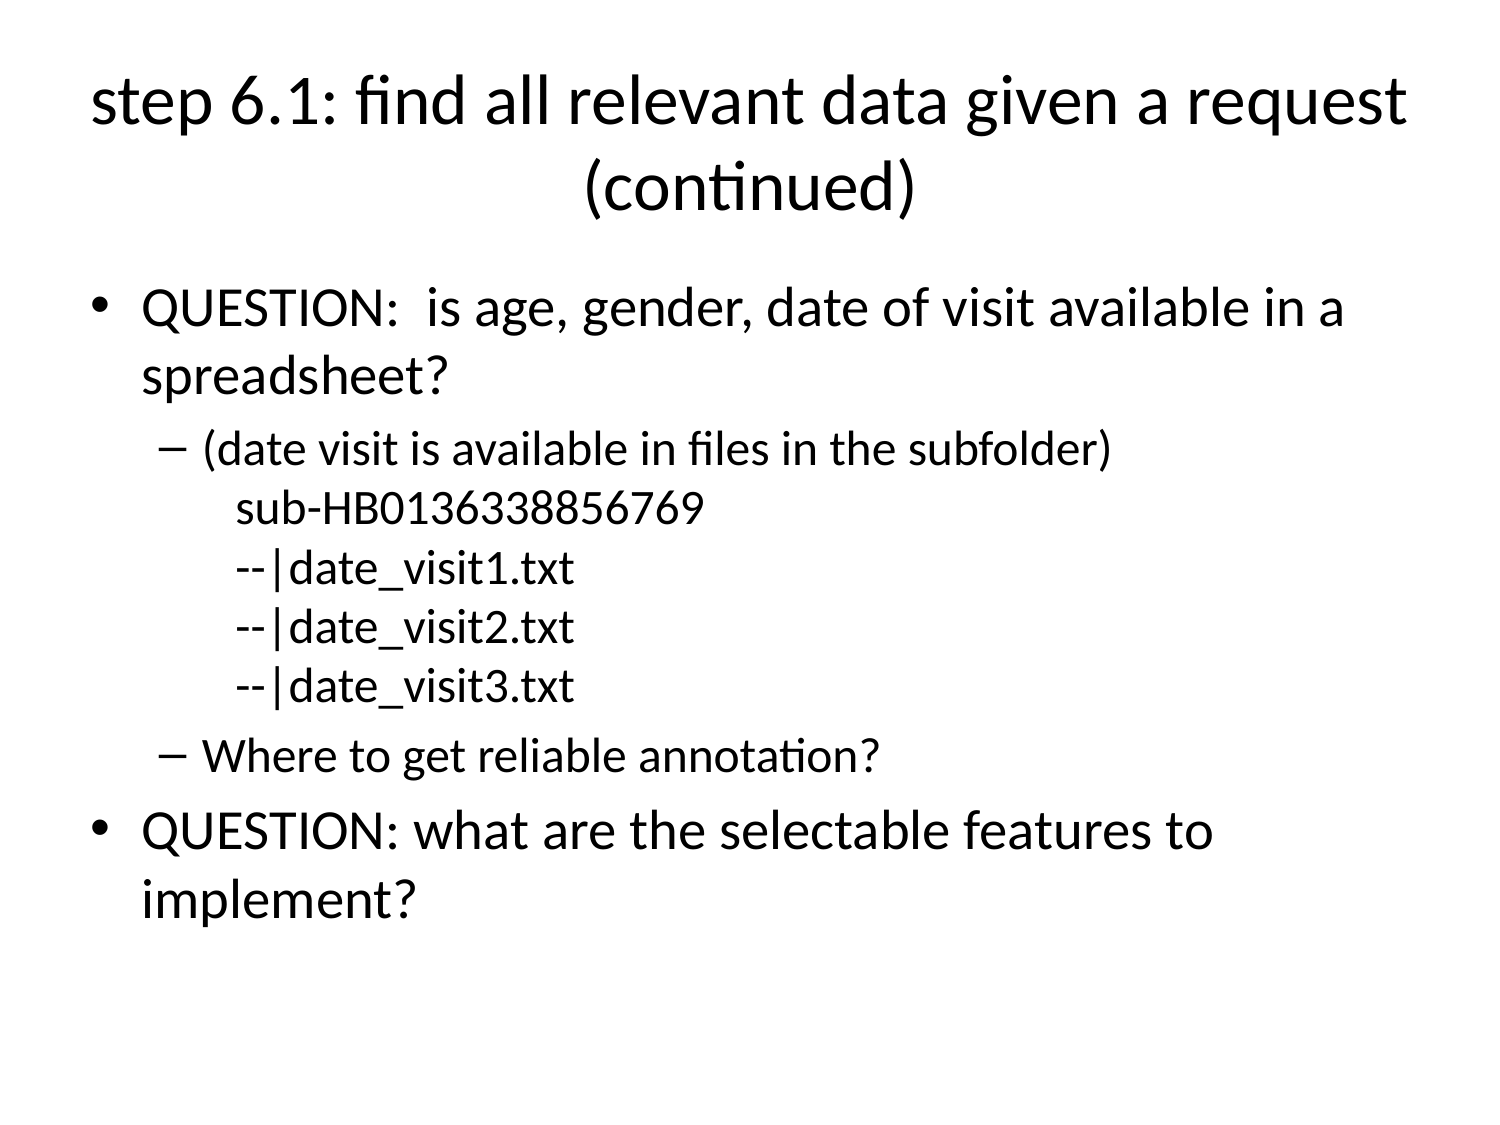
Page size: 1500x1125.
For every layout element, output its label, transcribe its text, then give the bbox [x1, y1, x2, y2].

title step 6.1: find all relevant data given a request (continued) [75, 45, 1425, 233]
list QUESTION: is age, gender, date of visit available in a spreadsheet? (date visit is available in files in the subfolder) sub-HB0136338856769 --|date_visit1.txt --|date_visit2.txt --|date_visit3.txt Where to get reliable annotation? QUESTION: what are the selectable features to implement? [75, 262, 1425, 1005]
